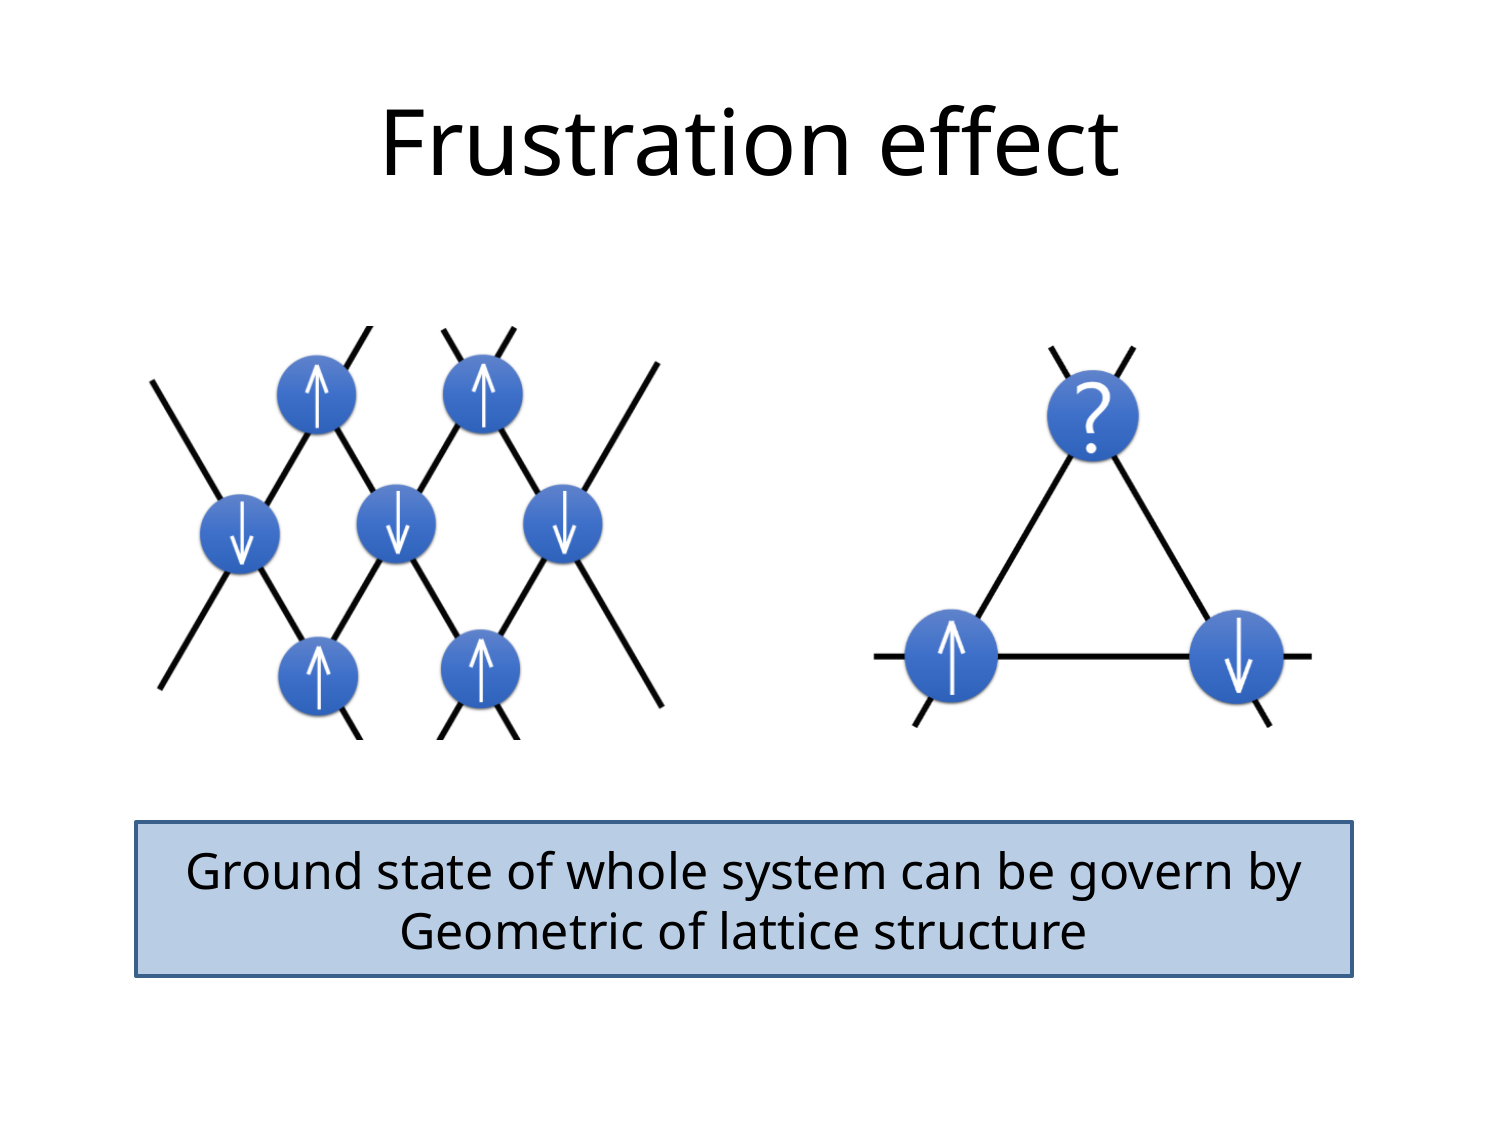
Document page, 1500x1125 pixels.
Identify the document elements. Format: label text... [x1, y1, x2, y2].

picture [832, 335, 1365, 740]
title Frustration effect [75, 45, 1425, 233]
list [123, 326, 680, 740]
text_box Ground state of whole system can be govern by Geometric of lattice structure [134, 820, 1354, 978]
